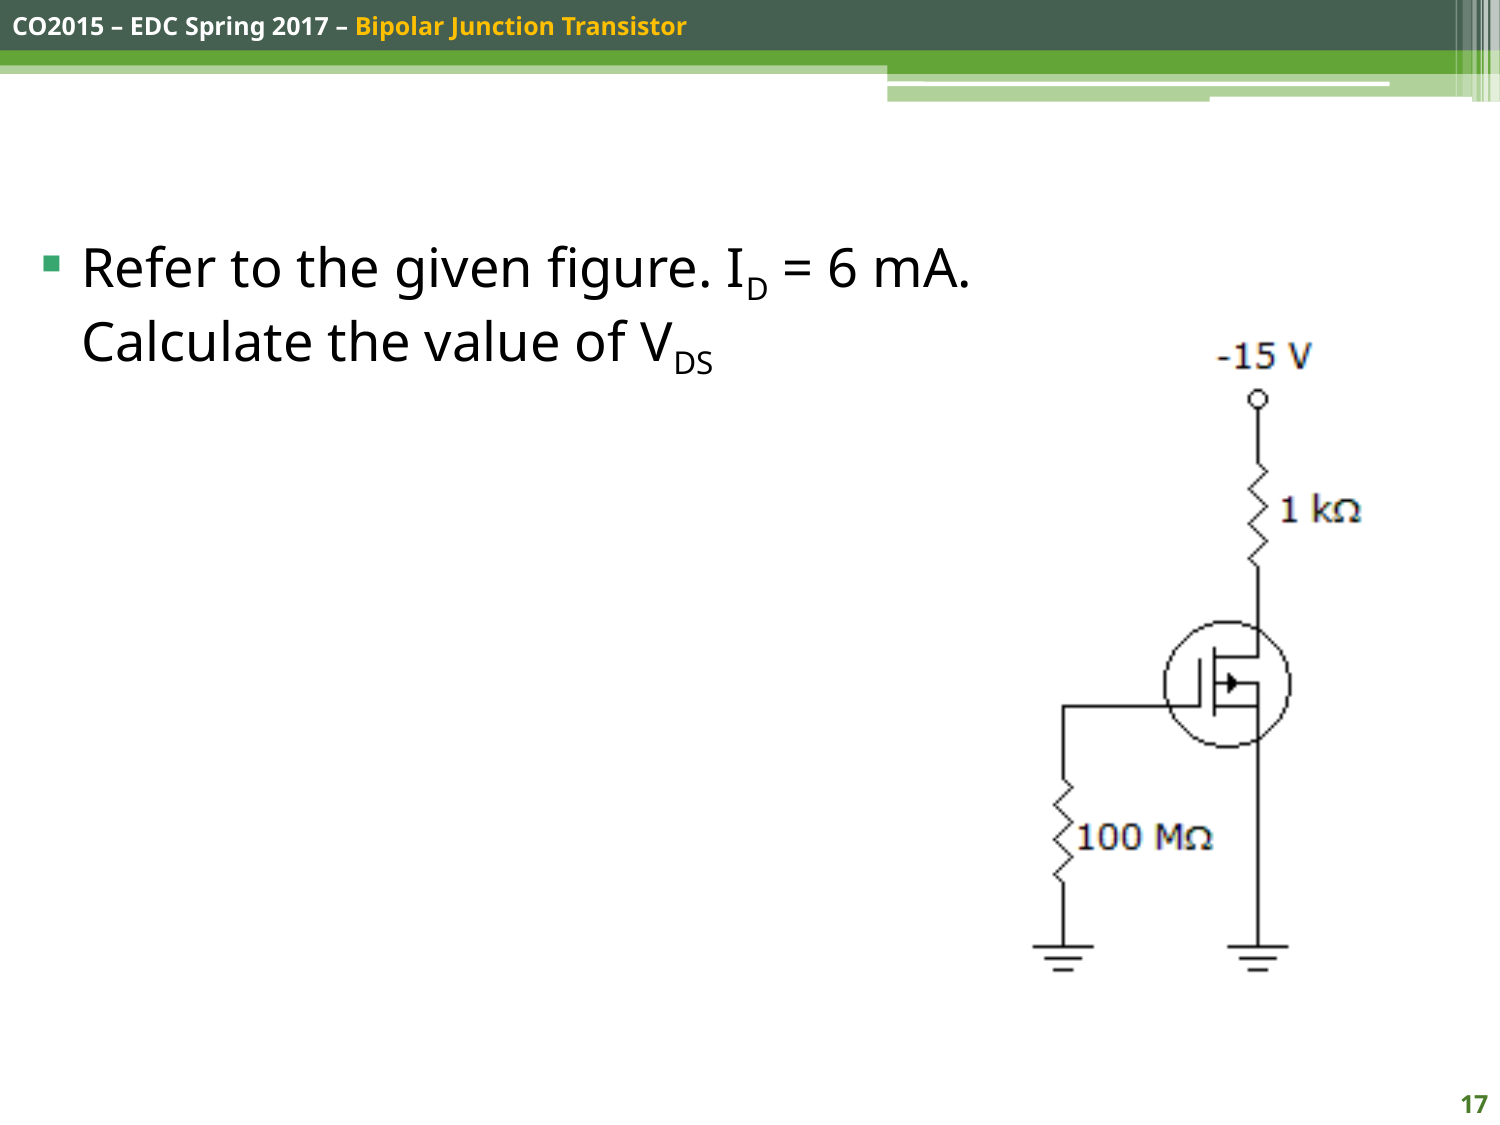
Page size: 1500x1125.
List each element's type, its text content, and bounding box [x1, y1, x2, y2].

picture [993, 303, 1394, 1010]
list Refer to the given figure. ID = 6 mA. Calculate the value of VDS [6, 225, 1141, 1079]
